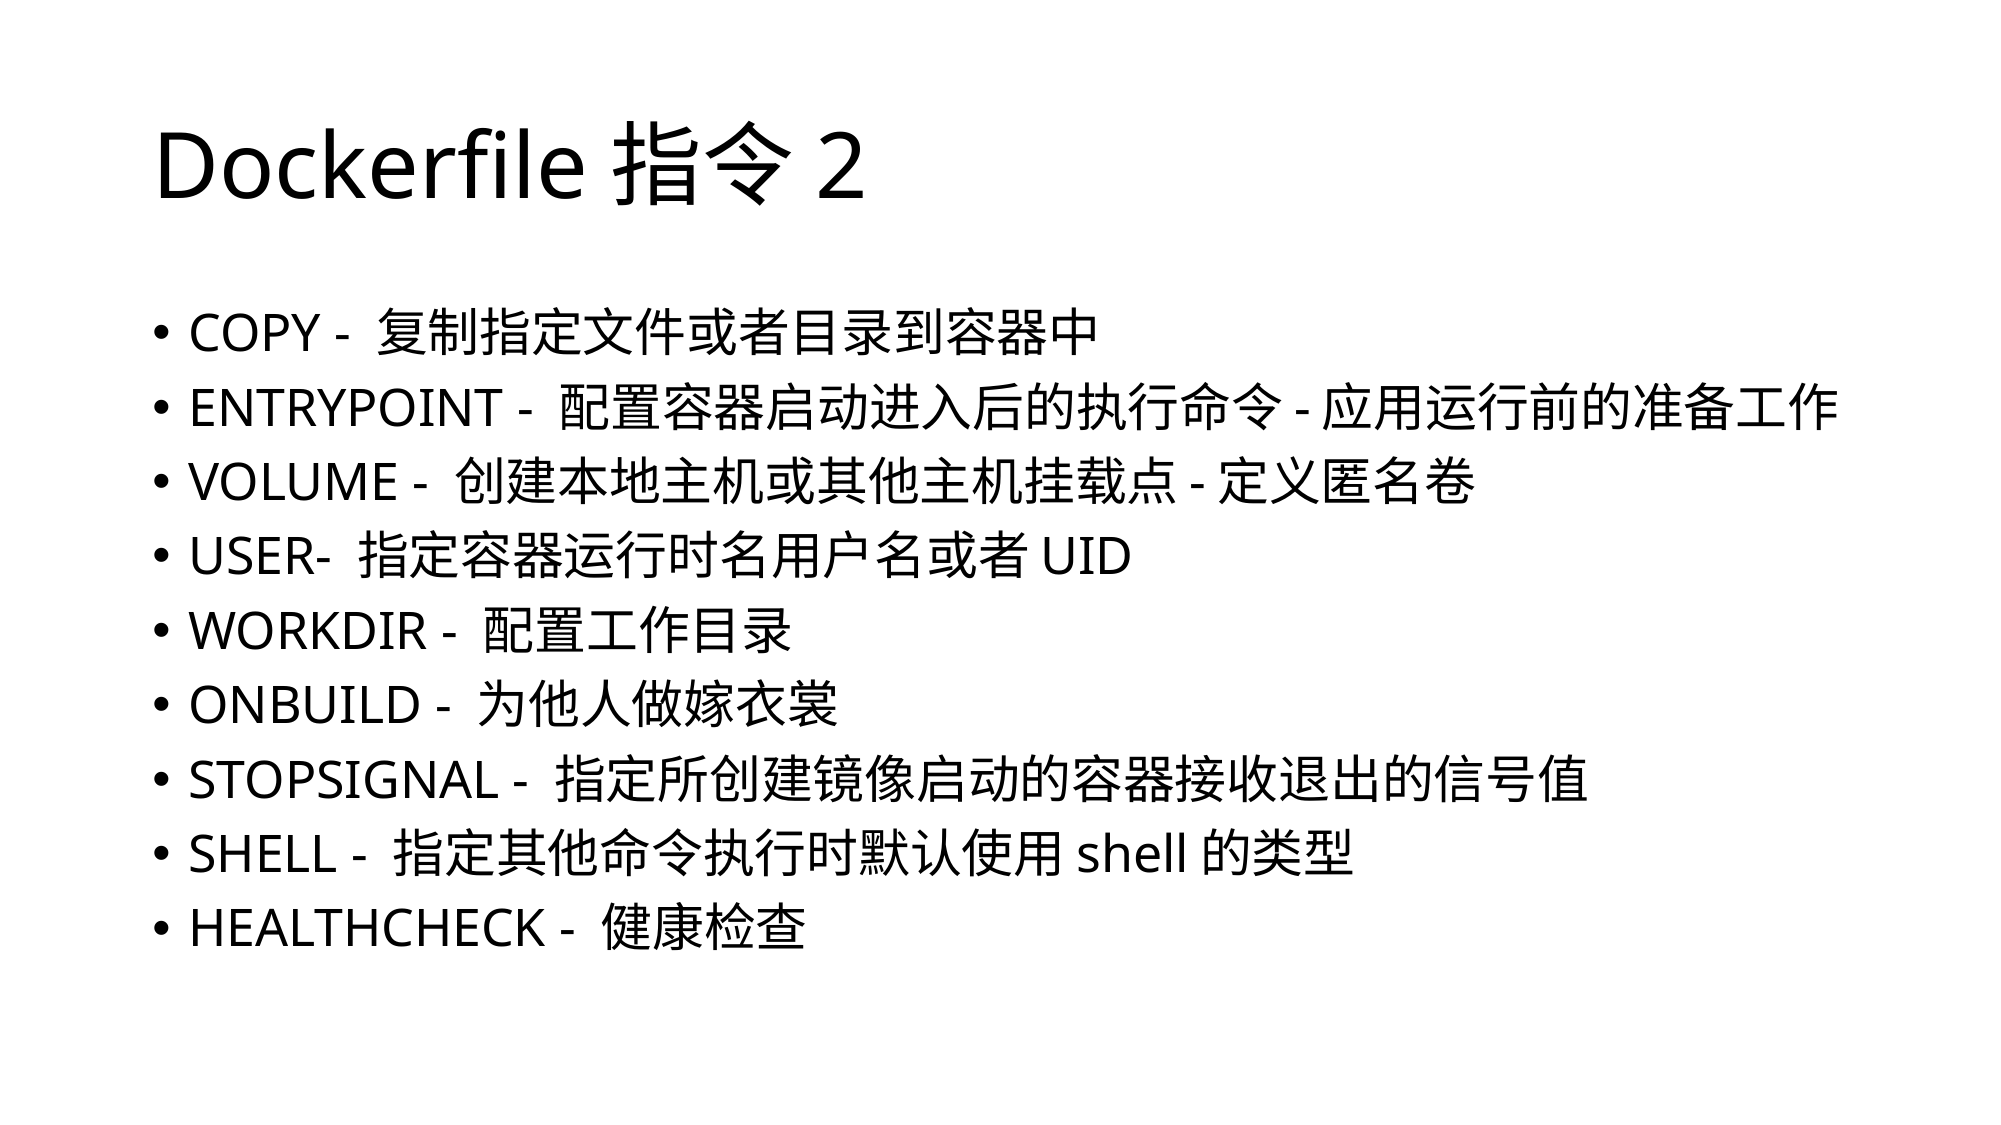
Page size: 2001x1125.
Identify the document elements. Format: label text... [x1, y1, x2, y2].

title Dockerfile指令2 [137, 59, 1863, 278]
list COPY - 复制指定文件或者目录到容器中 ENTRYPOINT - 配置容器启动进入后的执行命令-应用运行前的准备工作 VOLUME - 创建本地主机或其他主机挂载点-定义匿名卷 USER- 指定容器运行时名用户名或者UID WORKDIR - 配置工作目录 ONBUILD - 为他人做嫁衣裳 STOPSIGNAL - 指定所创建镜像启动的容器接收退出的信号值 SHELL - 指定其他命令执行时默认使用shell的类型 HEALTHCHECK - 健康检查 [137, 299, 1863, 1014]
